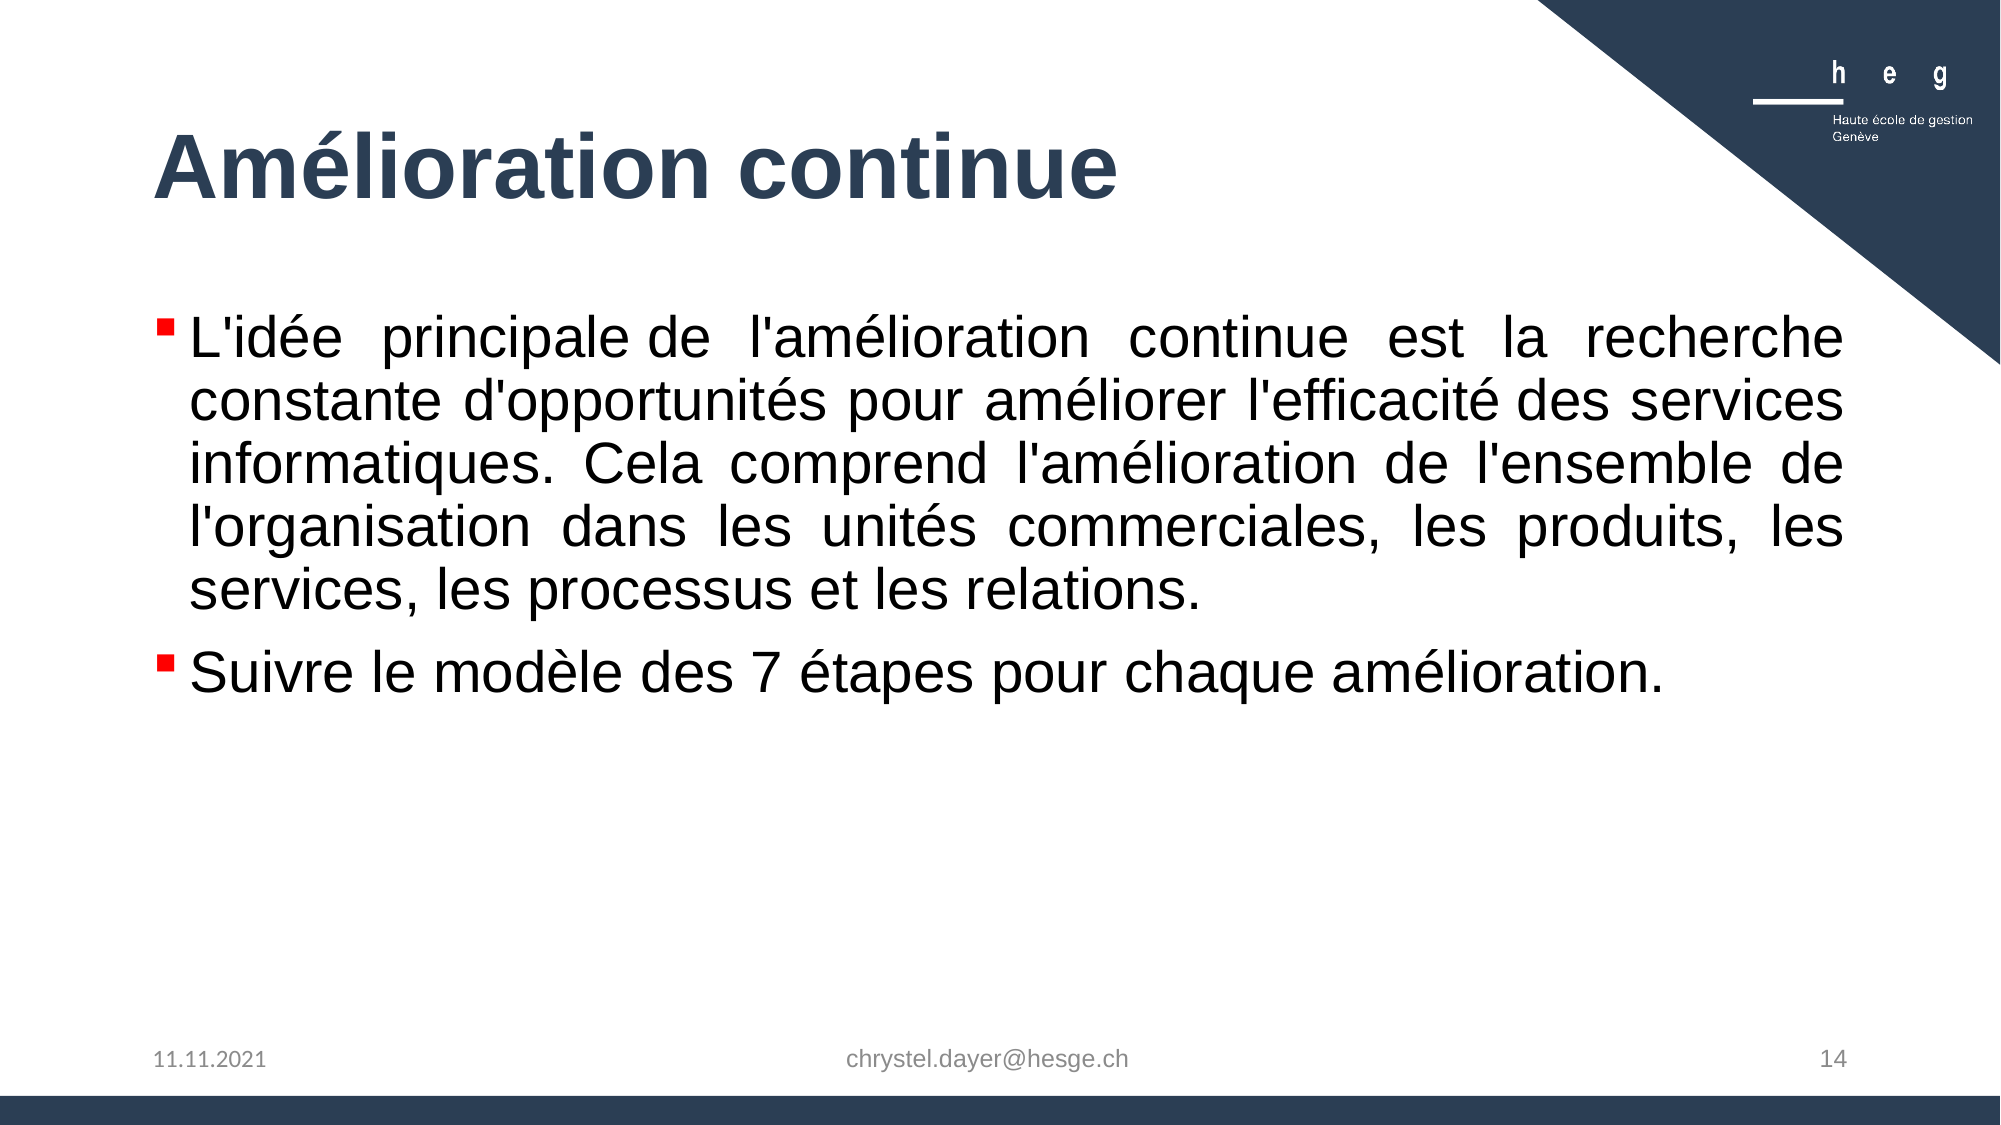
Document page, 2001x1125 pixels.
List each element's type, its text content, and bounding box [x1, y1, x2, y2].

title Amélioration continue [137, 59, 1600, 278]
picture [1753, 60, 1972, 141]
list L'idée principale de l'amélioration continue est la recherche constante d'opportunités pour améliorer l'efficacité des services informatiques. Cela comprend l'amélioration de l'ensemble de l'organisation dans les unités commerciales, les produits, les services, les processus et les relations. Suivre le modèle des 7 étapes pour chaque amélioration. [137, 299, 1863, 977]
footer chrystel.dayer@hesge.ch [650, 1027, 1326, 1088]
slide_number 14 [1412, 1027, 1863, 1088]
